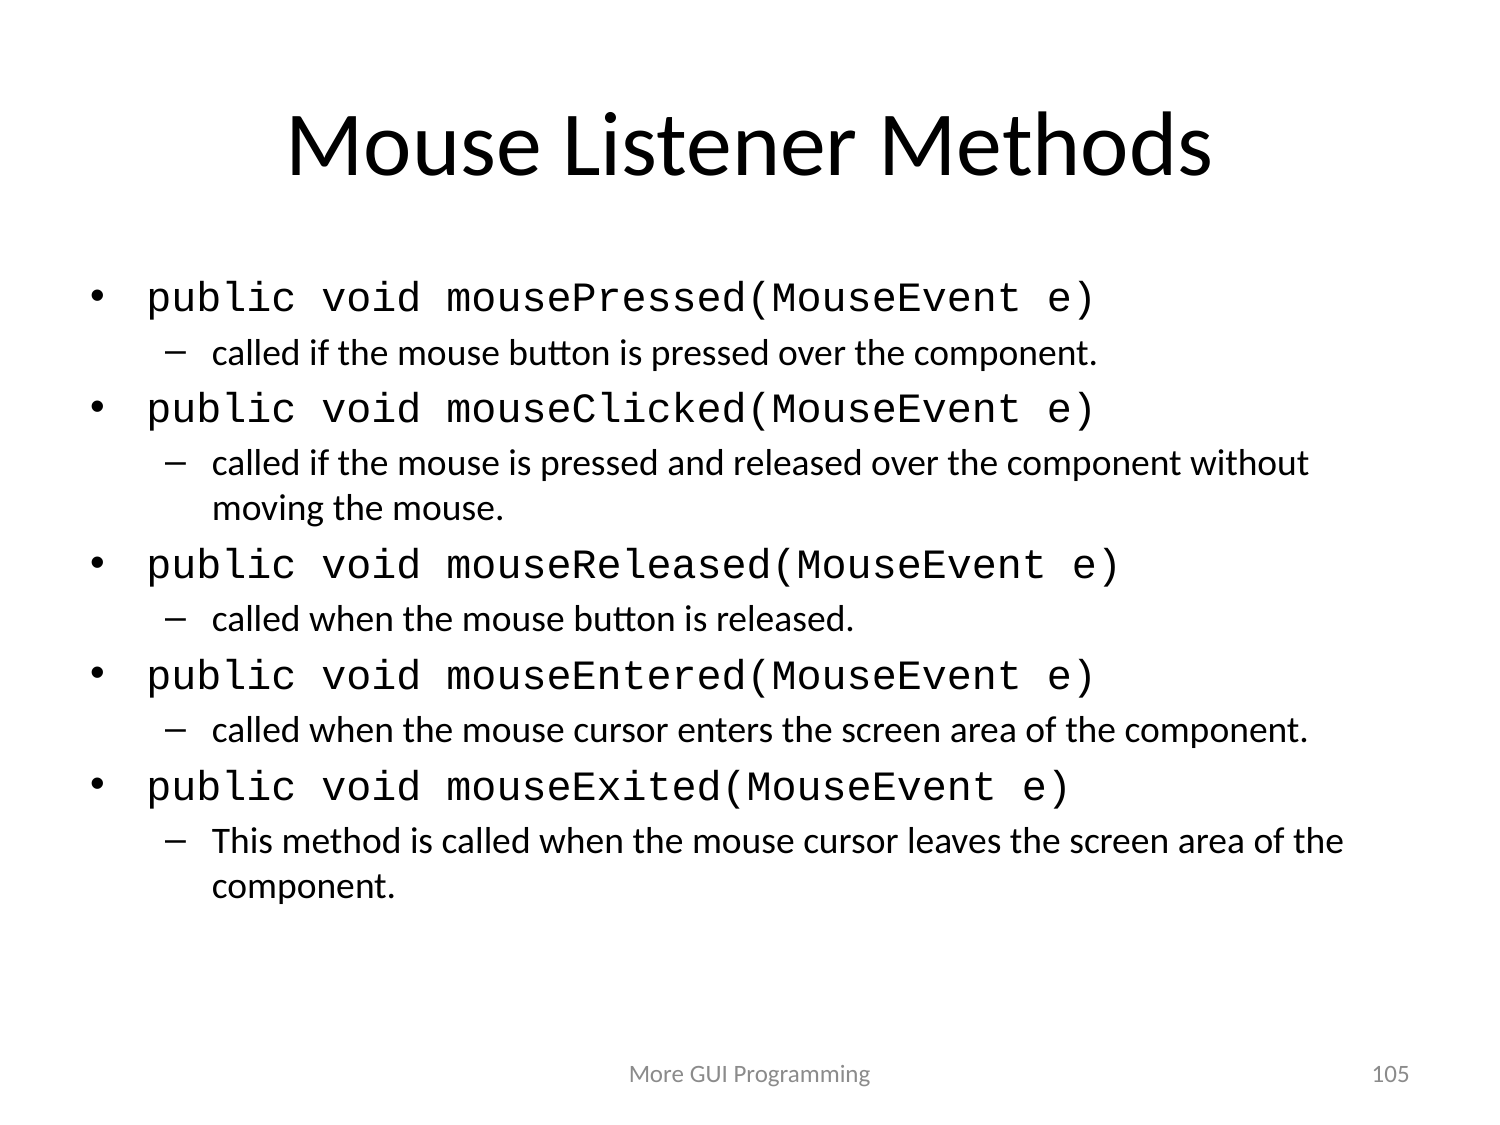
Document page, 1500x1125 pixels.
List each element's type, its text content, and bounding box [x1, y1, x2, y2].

list public void mousePressed(MouseEvent e) called if the mouse button is pressed over the component. public void mouseClicked(MouseEvent e) called if the mouse is pressed and released over the component without moving the mouse. public void mouseReleased(MouseEvent e) called when the mouse button is released. public void mouseEntered(MouseEvent e) called when the mouse cursor enters the screen area of the component. public void mouseExited(MouseEvent e) This method is called when the mouse cursor leaves the screen area of the component. [75, 262, 1425, 1005]
footer More GUI Programming [512, 1042, 988, 1103]
title Mouse Listener Methods [75, 45, 1425, 233]
slide_number 105 [1074, 1042, 1425, 1103]
